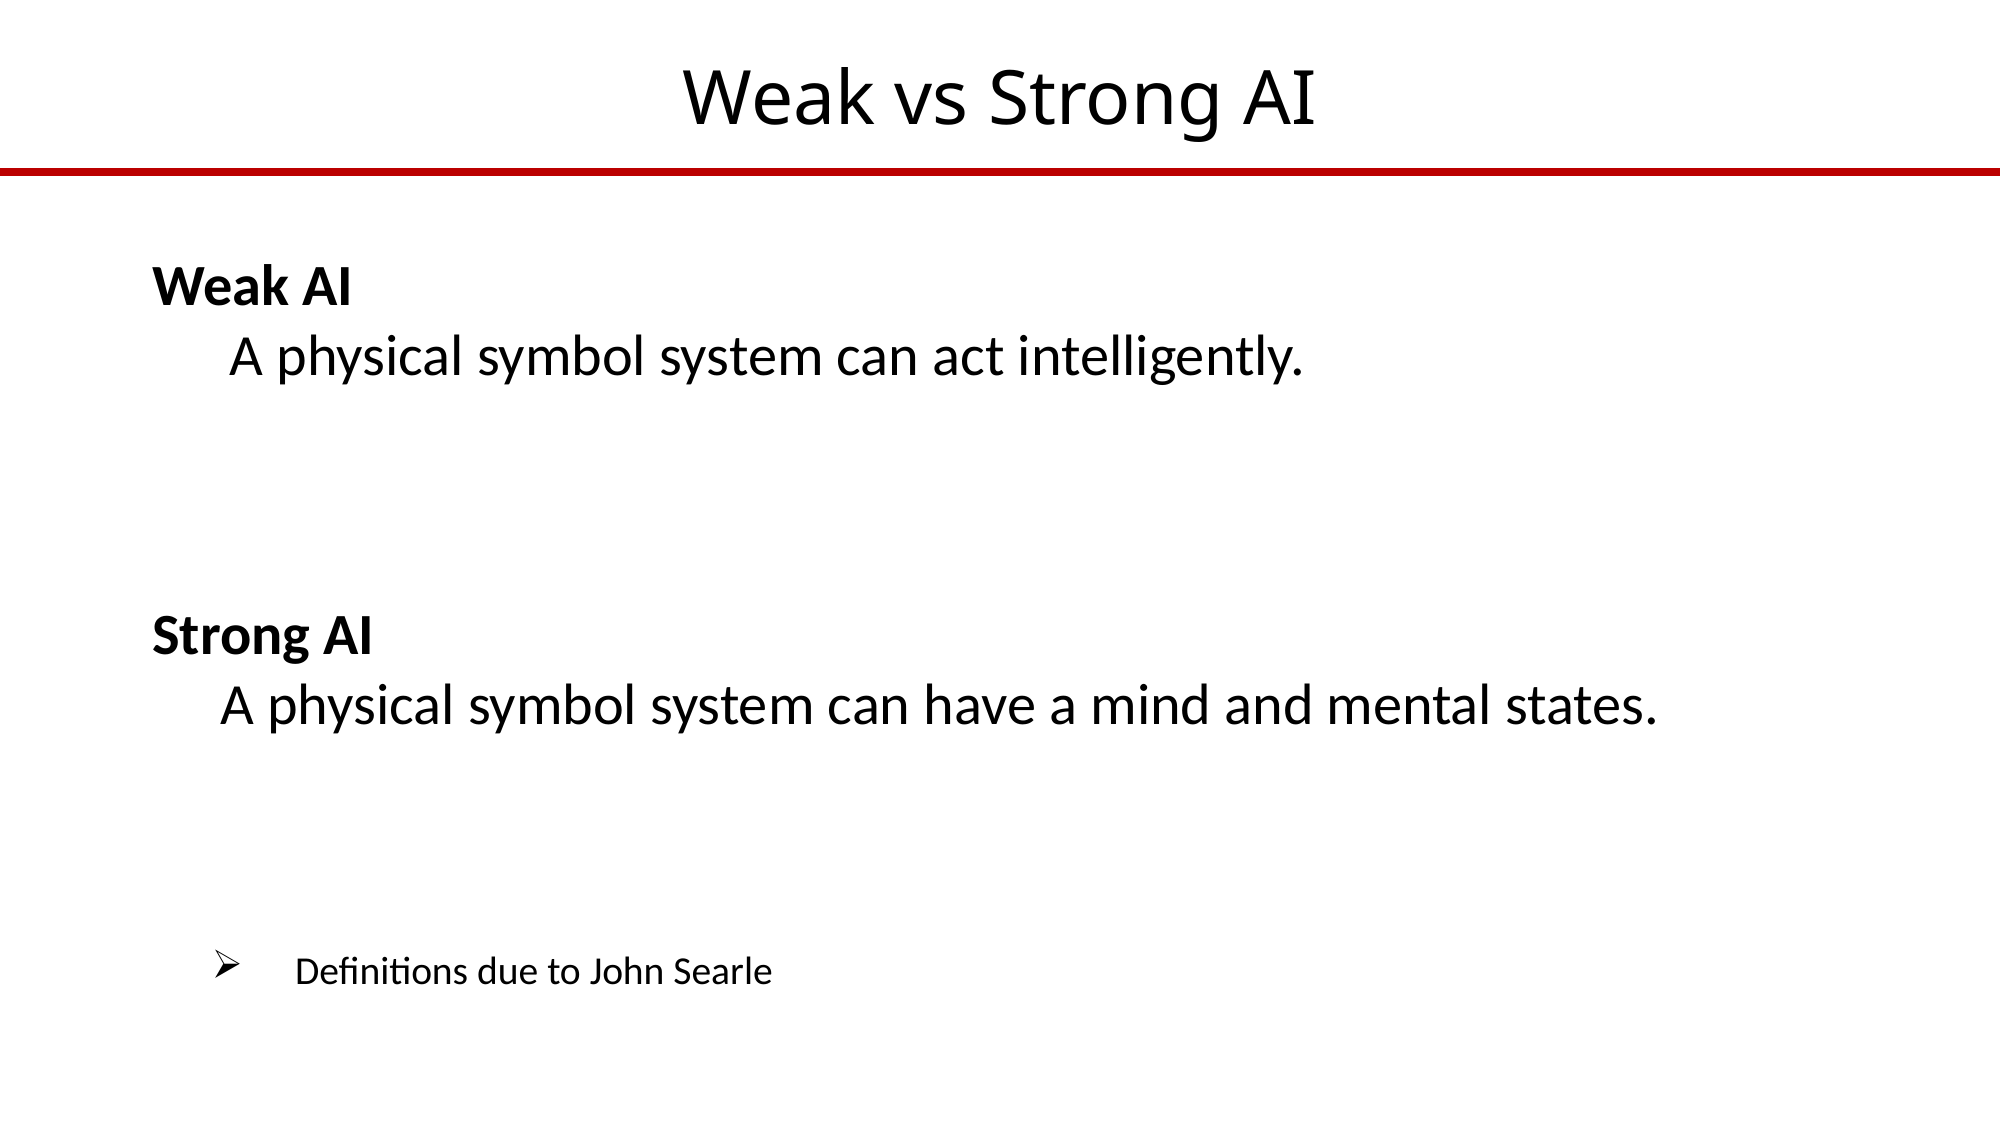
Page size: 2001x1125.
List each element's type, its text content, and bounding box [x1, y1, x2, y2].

list Weak AI A physical symbol system can act intelligently. Strong AI A physical symbol system can have a mind and mental states. Definitions due to John Searle [137, 239, 1863, 1047]
title Weak vs Strong AI [137, 50, 1863, 150]
